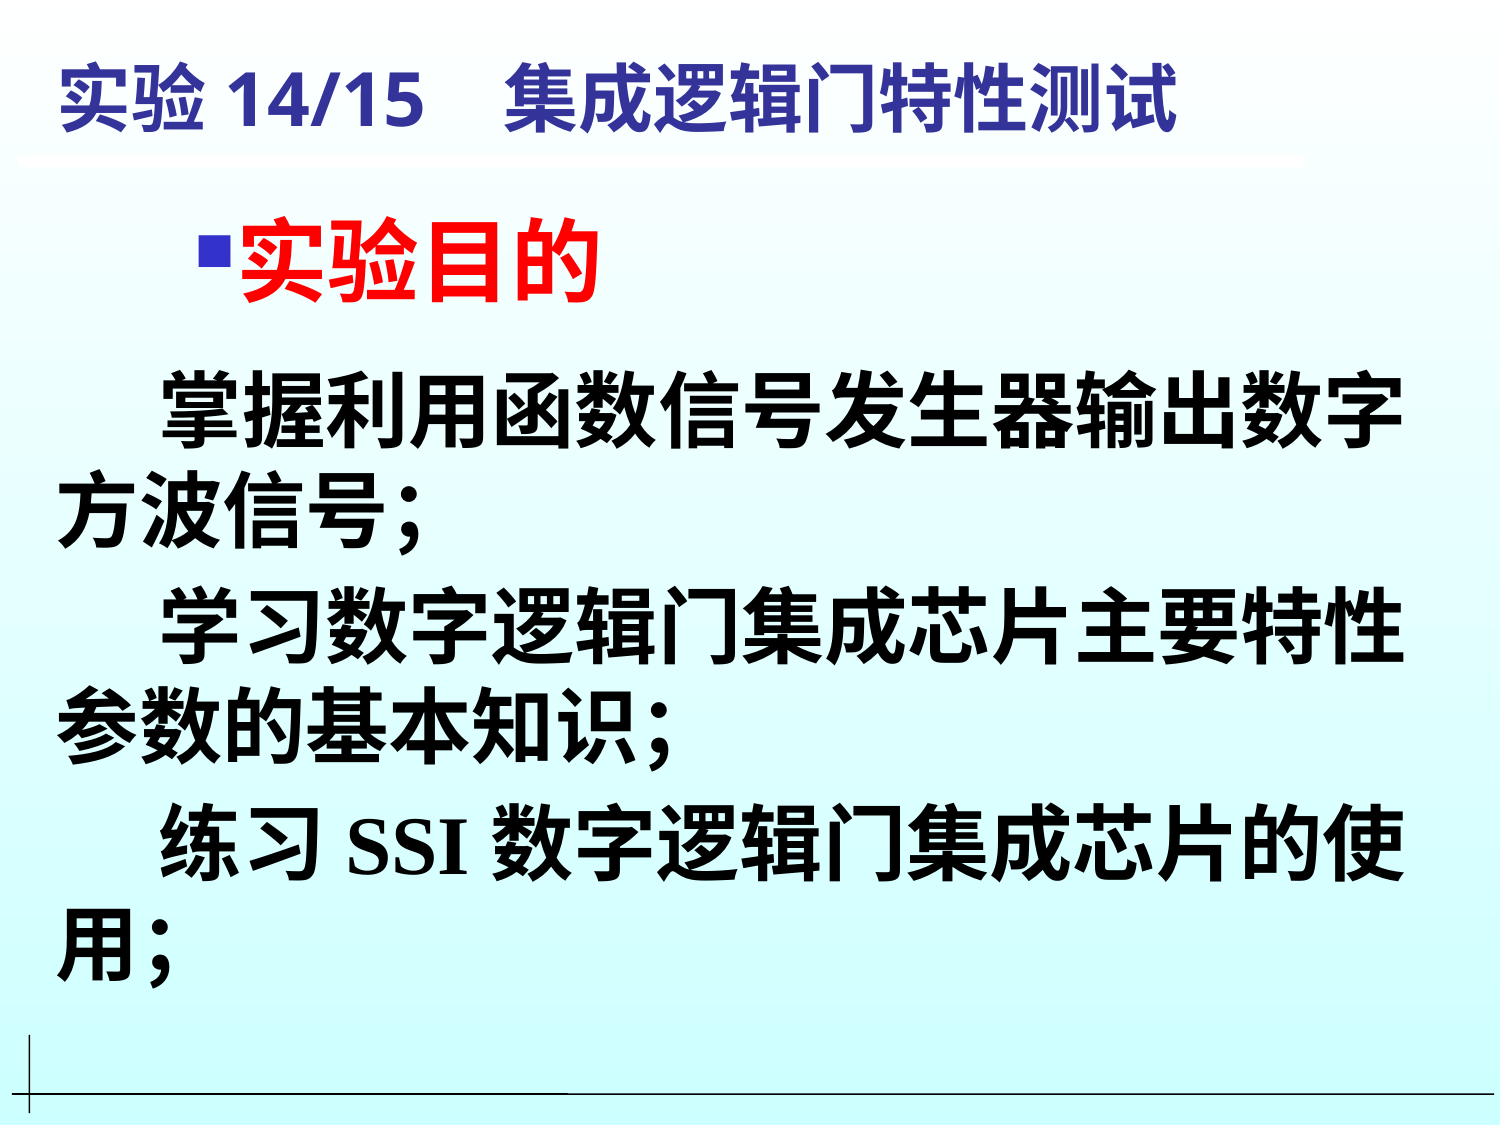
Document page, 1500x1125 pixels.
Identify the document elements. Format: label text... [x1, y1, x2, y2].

text_box 实验目的 掌握利用函数信号发生器输出数字方波信号； 学习数字逻辑门集成芯片主要特性参数的基本知识； 练习SSI数字逻辑门集成芯片的使用； [41, 196, 1465, 1059]
title 实验14/15 集成逻辑门特性测试 [41, 30, 1471, 149]
